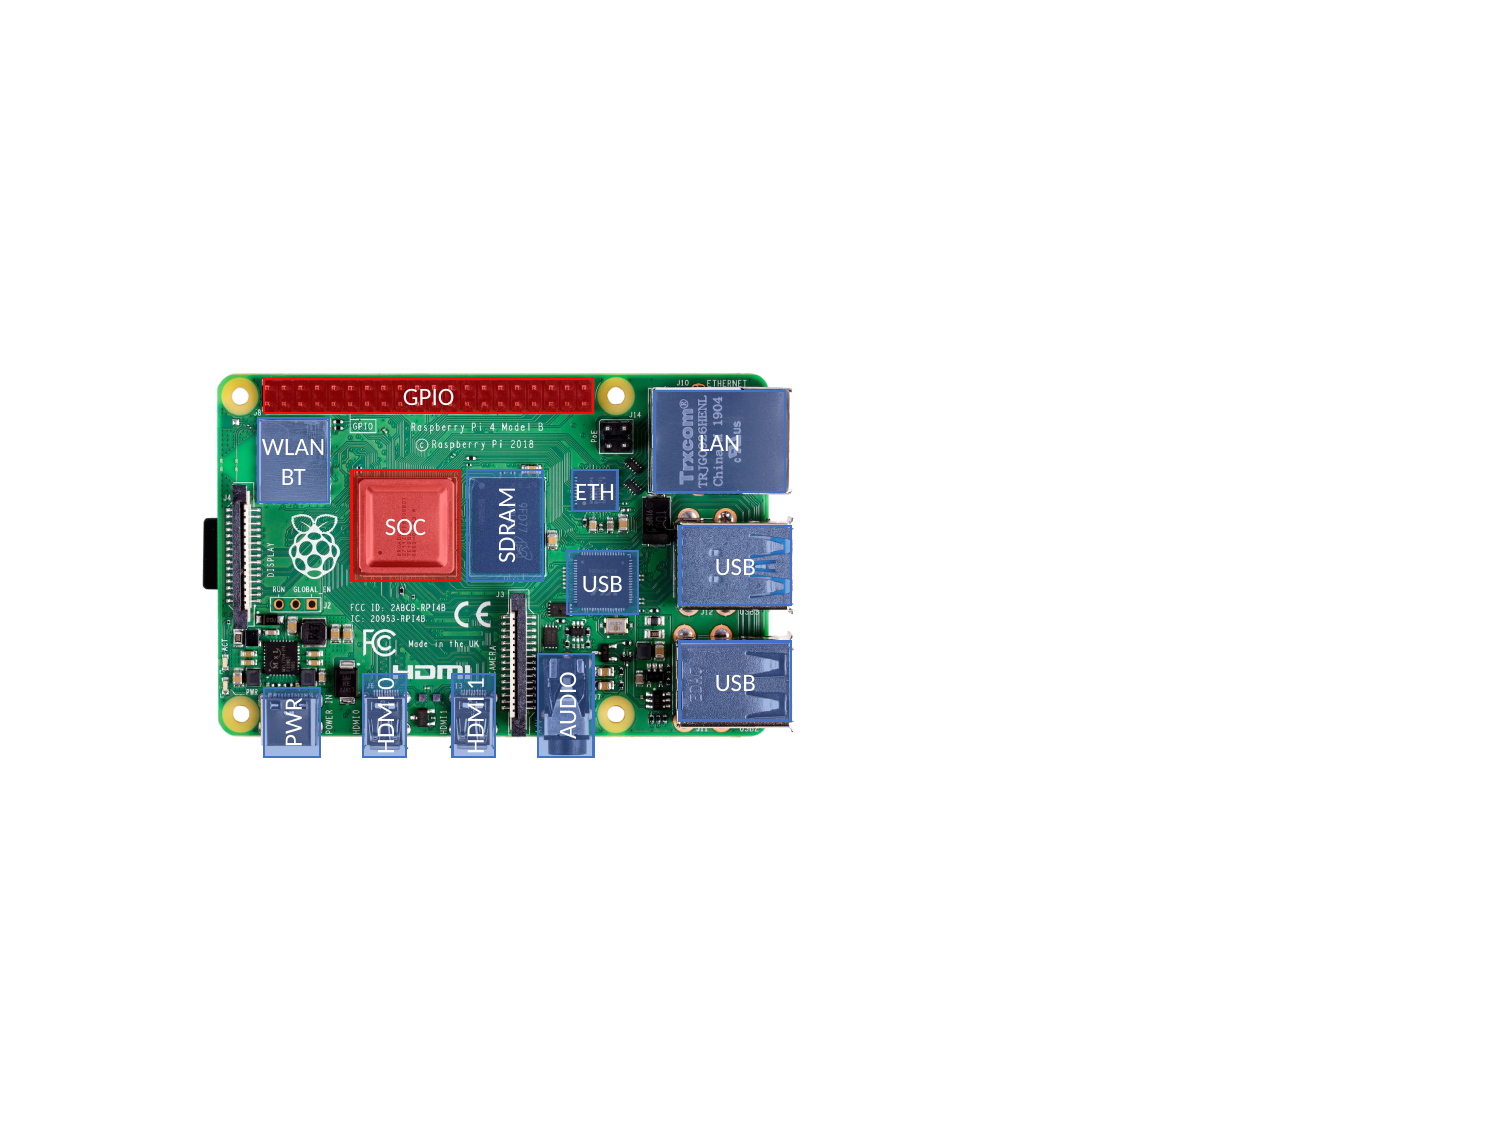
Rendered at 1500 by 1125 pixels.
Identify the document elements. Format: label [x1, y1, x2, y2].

picture [173, 367, 827, 758]
